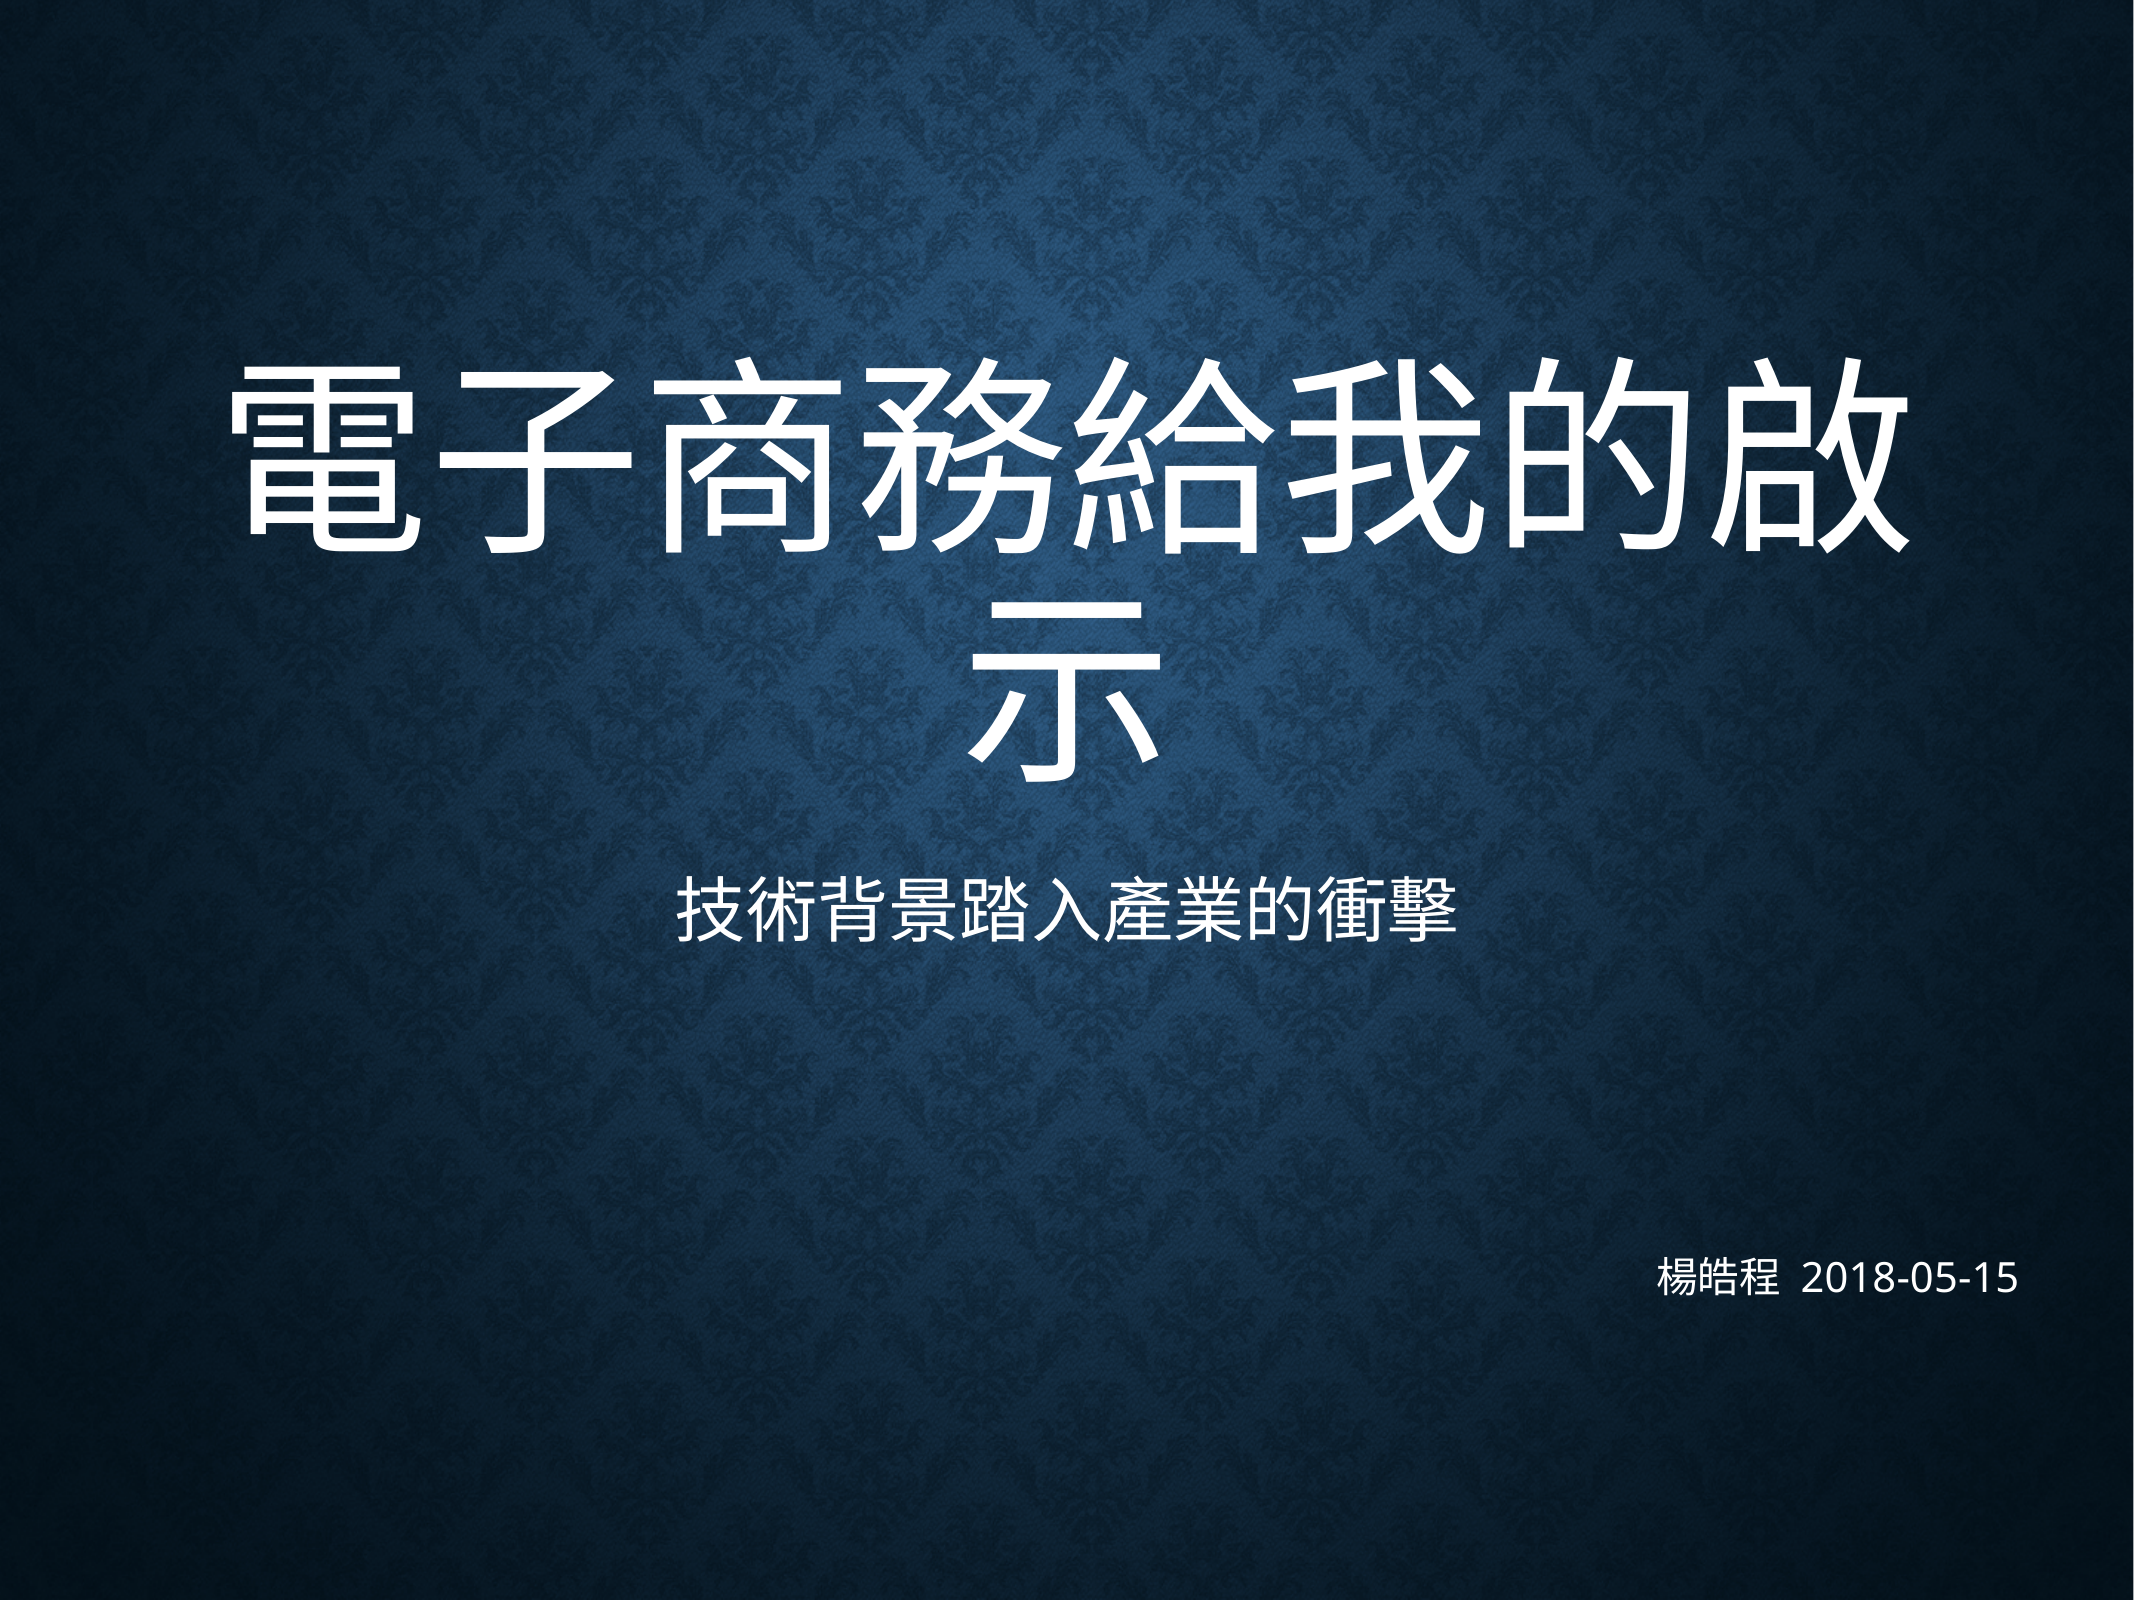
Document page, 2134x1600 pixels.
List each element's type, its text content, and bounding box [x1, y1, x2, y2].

text_box 楊皓程 2018-05-15 [1647, 1242, 2028, 1310]
subtitle 技術背景踏入產業的衝擊 [159, 840, 1974, 1227]
title 電子商務給我的啟示 [159, 261, 1974, 819]
